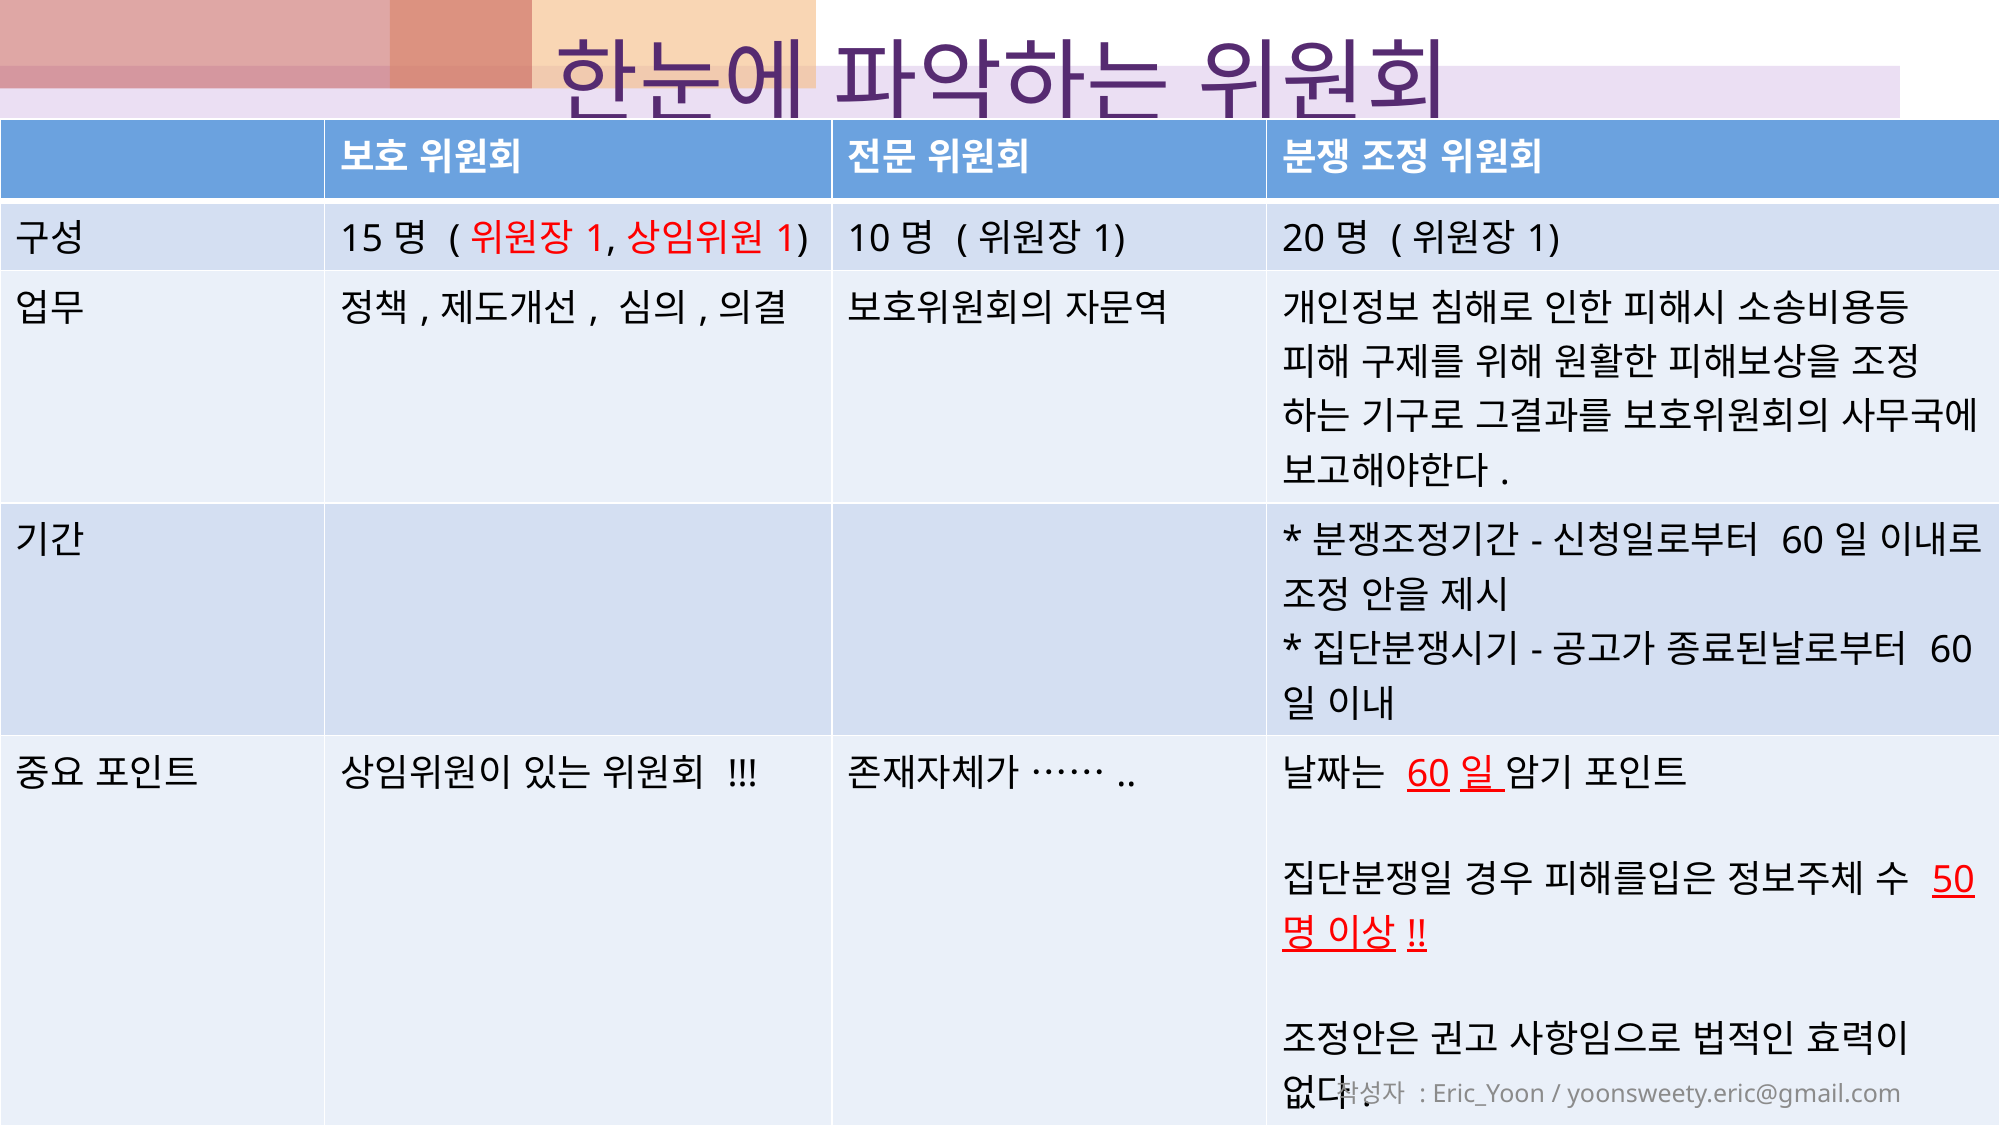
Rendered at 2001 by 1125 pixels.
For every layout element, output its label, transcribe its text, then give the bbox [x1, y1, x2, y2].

table_cell 개인정보 침해로 인한 피해시 소송비용등 피해 구제를 위해 원활한 피해보상을 조정 하는 기구로 그결과를 보호위원회의 사무국에 보고해야한다. [1267, 271, 1999, 502]
table_cell [833, 504, 1266, 735]
table_cell 중요 포인트 [1, 736, 324, 1125]
table_cell [325, 504, 831, 735]
table_cell 업무 [1, 271, 324, 502]
table_header 보호 위원회 [325, 120, 831, 198]
table_cell 존재자체가 …….. [833, 736, 1266, 1125]
table_cell 구성 [1, 204, 324, 270]
table_cell 보호위원회의 자문역 [833, 271, 1266, 502]
table_cell 정책,제도개선, 심의,의결 [325, 271, 831, 502]
table_cell 날짜는 60일 암기 포인트 집단분쟁일 경우 피해를입은 정보주체 수 50명 이상!! 조정안은 권고 사항임으로 법적인 효력이 없다. 단,조정안을 수락하면 재판상 화해의 효력이 있다. [1267, 736, 1999, 1125]
table_cell *분쟁조정기간-신청일로부터 60일 이내로 조정 안을 제시 *집단분쟁시기-공고가 종료된날로부터 60일 이내 [1267, 504, 1999, 735]
table_cell 기간 [1, 504, 324, 735]
table_cell 15명 (위원장1,상임위원1) [325, 204, 831, 270]
table_header 전문 위원회 [833, 120, 1266, 198]
table_header [1, 120, 324, 198]
footer 작성자 : Eric_Yoon / yoonsweety.eric@gmail.com [1283, 1072, 1918, 1113]
title 한눈에 파악하는 위원회 [102, 0, 1903, 118]
table_header 분쟁 조정 위원회 [1267, 120, 1999, 198]
table_cell 20명 (위원장1) [1267, 204, 1999, 270]
table_cell 상임위원이 있는 위원회 !!! [325, 736, 831, 1125]
table_cell 10명 (위원장1) [833, 204, 1266, 270]
